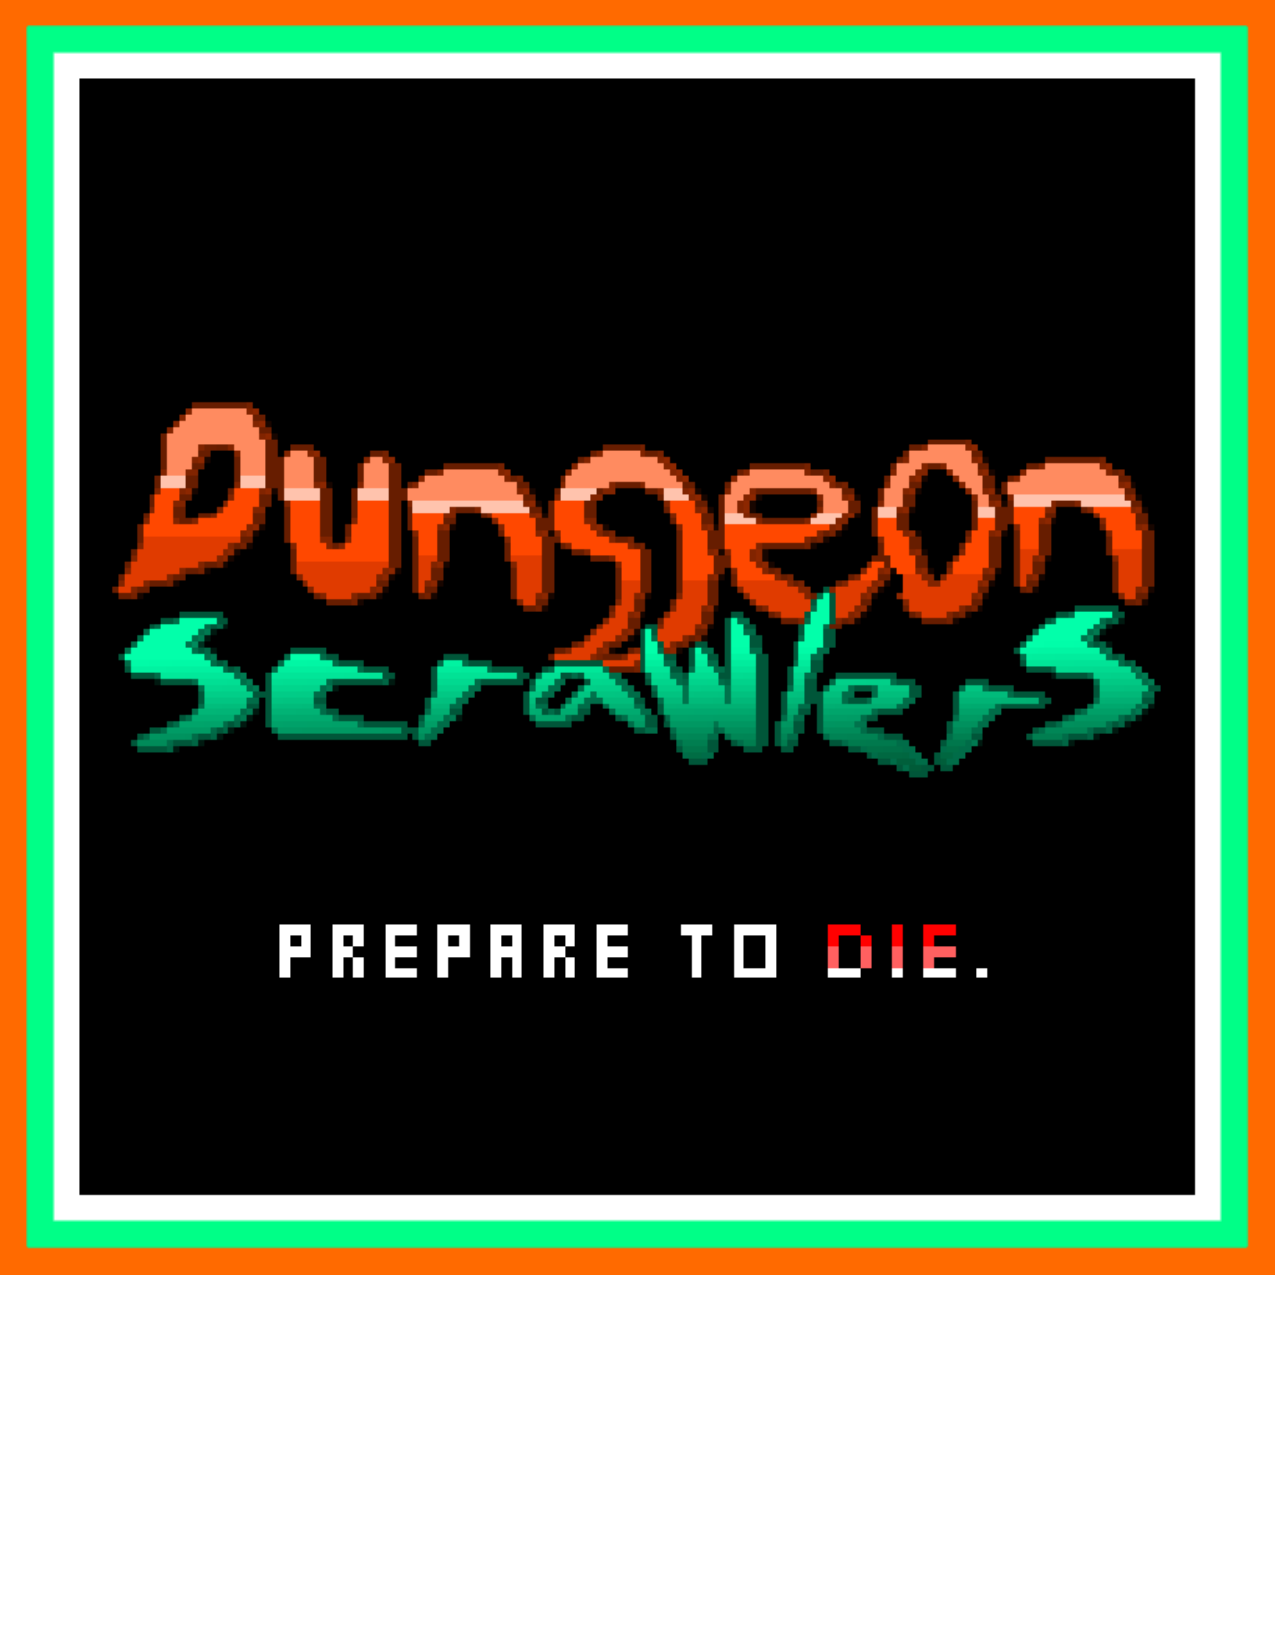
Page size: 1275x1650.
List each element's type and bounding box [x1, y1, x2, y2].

picture [0, 0, 1275, 1275]
